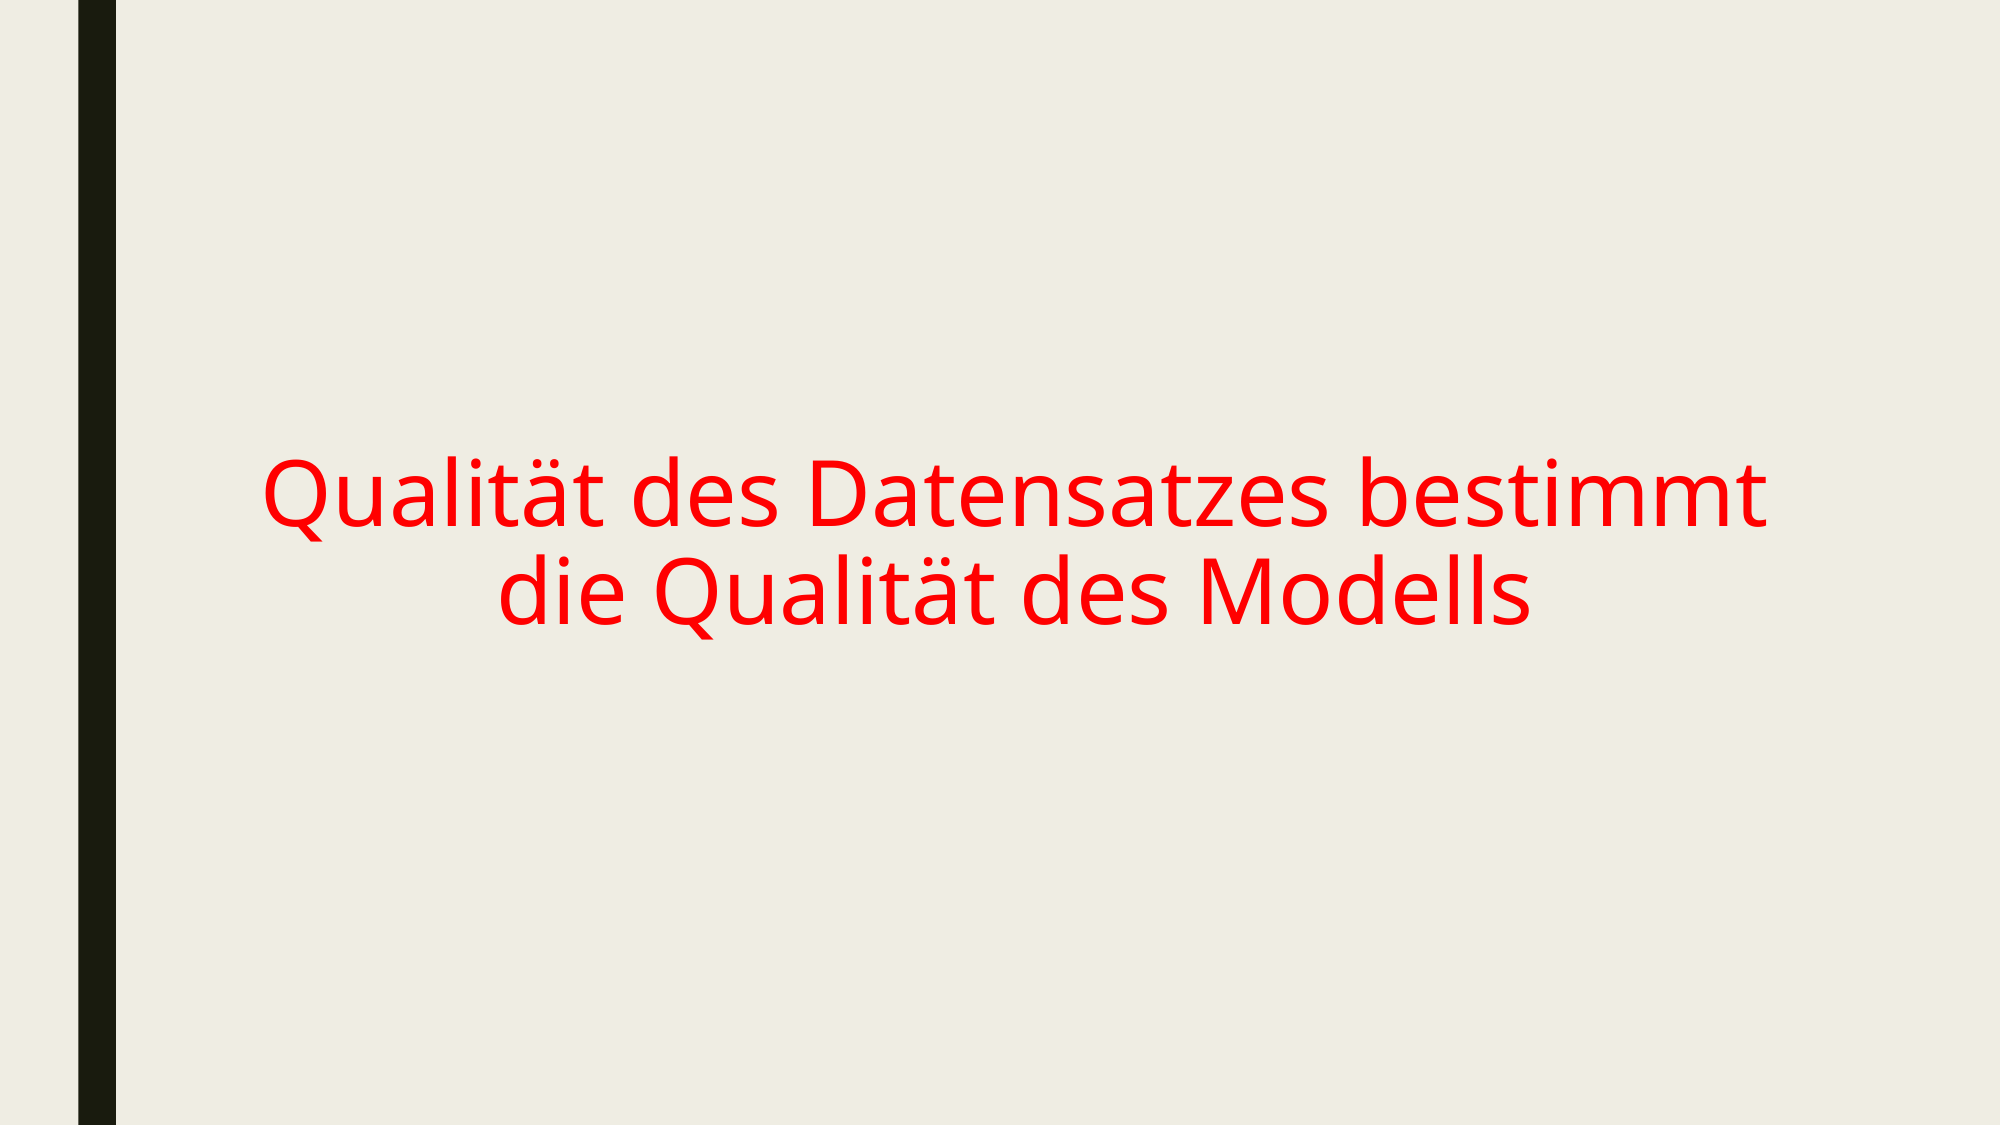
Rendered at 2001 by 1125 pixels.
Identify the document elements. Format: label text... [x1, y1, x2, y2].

title Qualität des Datensatzes bestimmt die Qualität des Modells [228, 440, 1804, 685]
